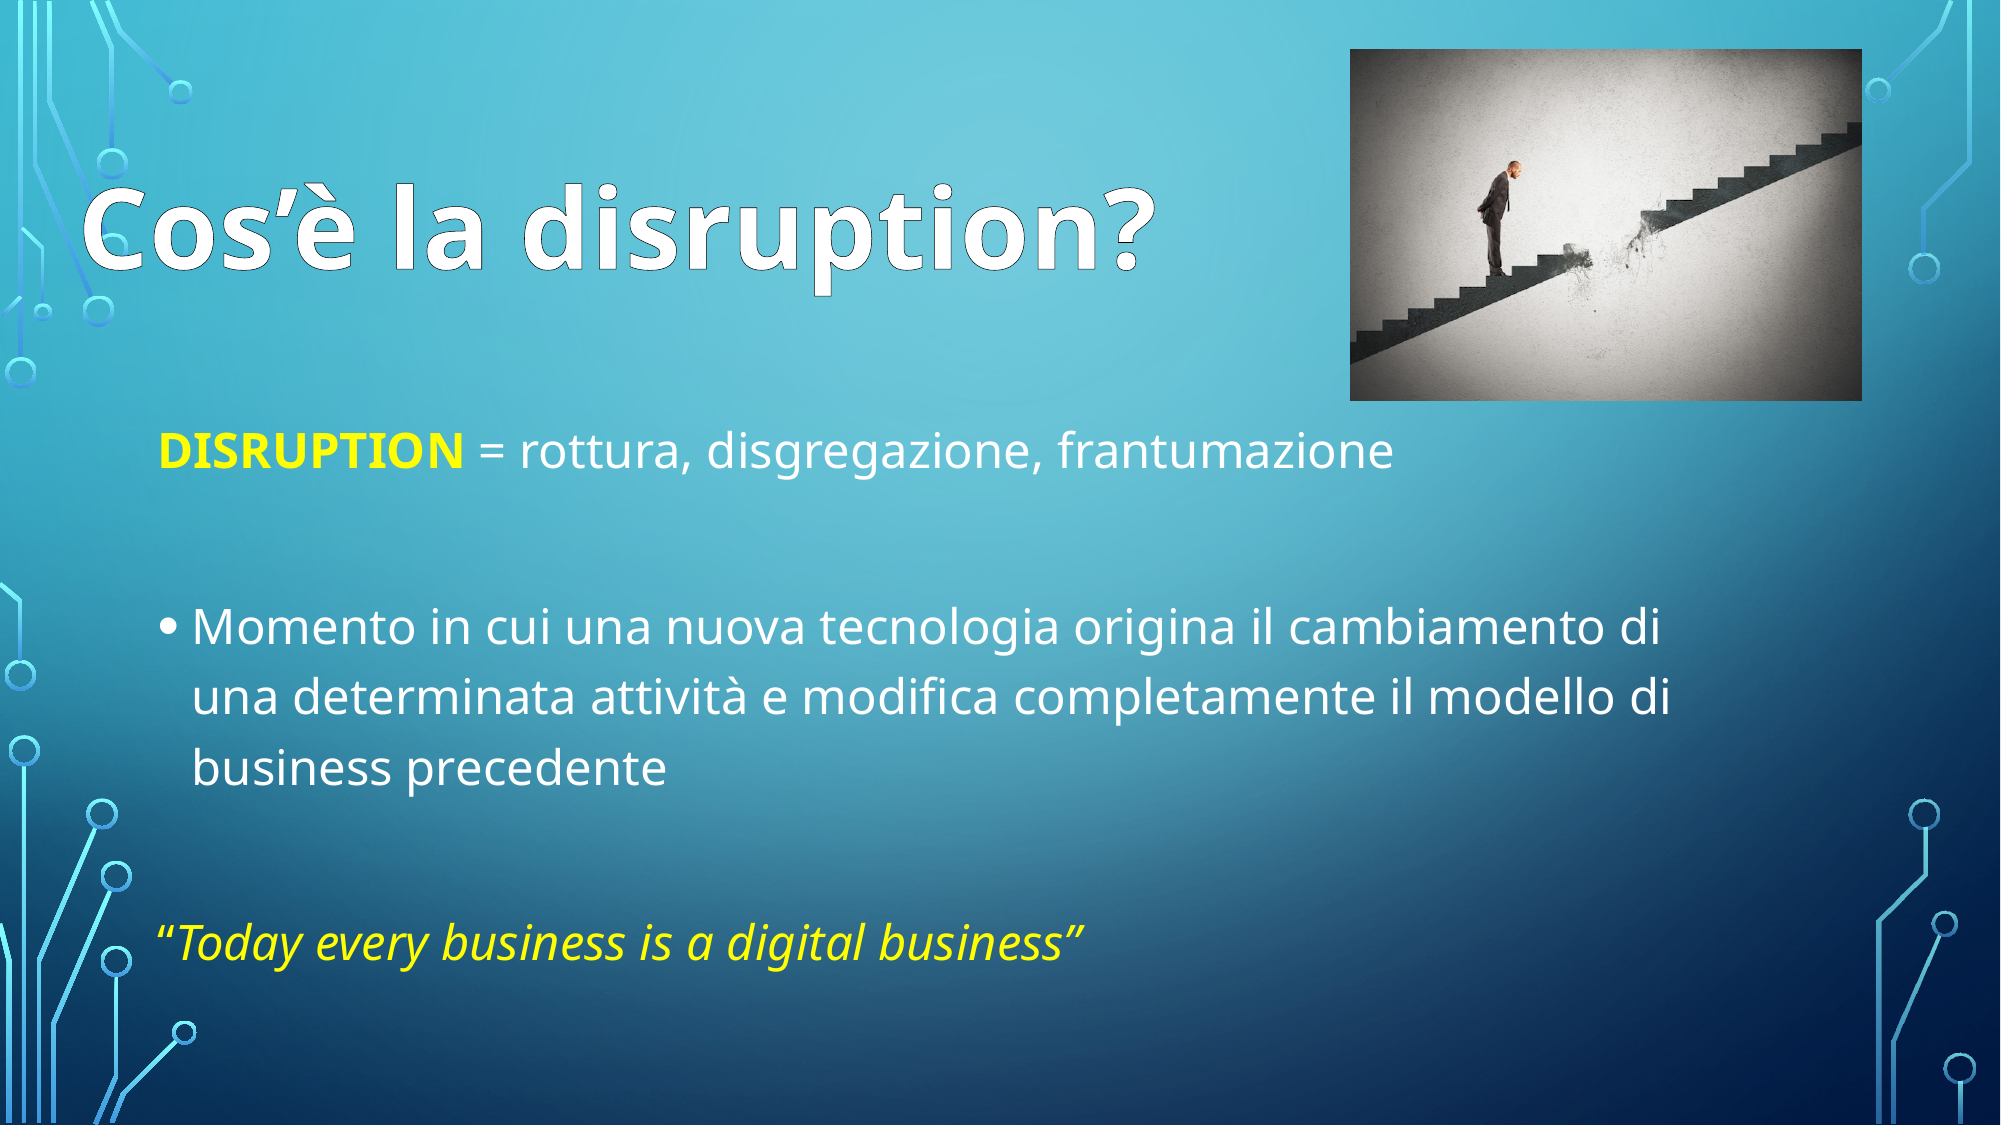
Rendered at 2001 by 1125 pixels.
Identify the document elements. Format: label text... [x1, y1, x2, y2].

list DISRUPTION = rottura, disgregazione, frantumazione Momento in cui una nuova tecnologia origina il cambiamento di una determinata attività e modifica completamente il modello di business precedente “Today every business is a digital business” [142, 400, 1768, 982]
text_box Cos’è la disruption? [62, 149, 1173, 300]
picture [1349, 49, 1862, 401]
